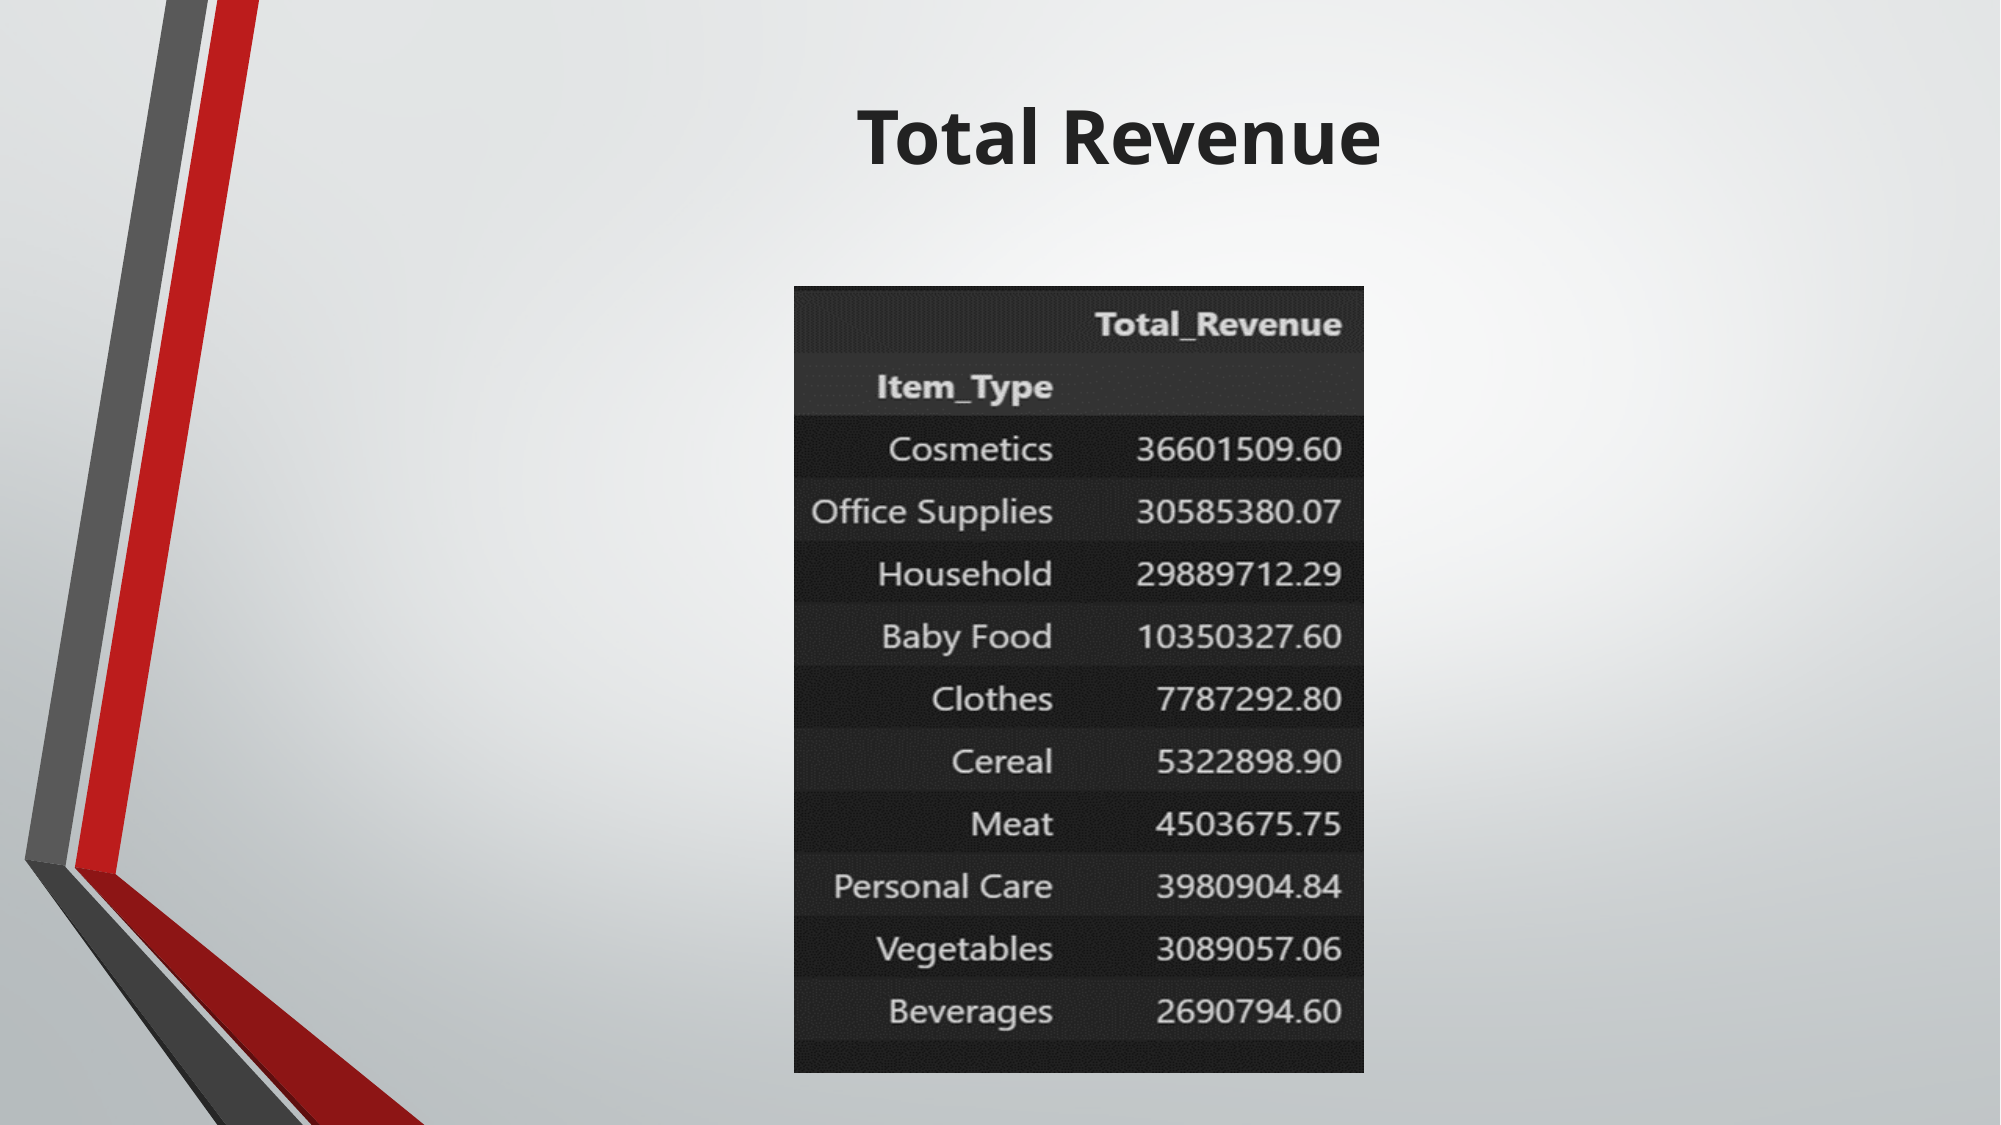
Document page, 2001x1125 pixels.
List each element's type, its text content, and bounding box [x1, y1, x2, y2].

text_box Total Revenue [841, 81, 1623, 187]
picture [794, 285, 1364, 1073]
